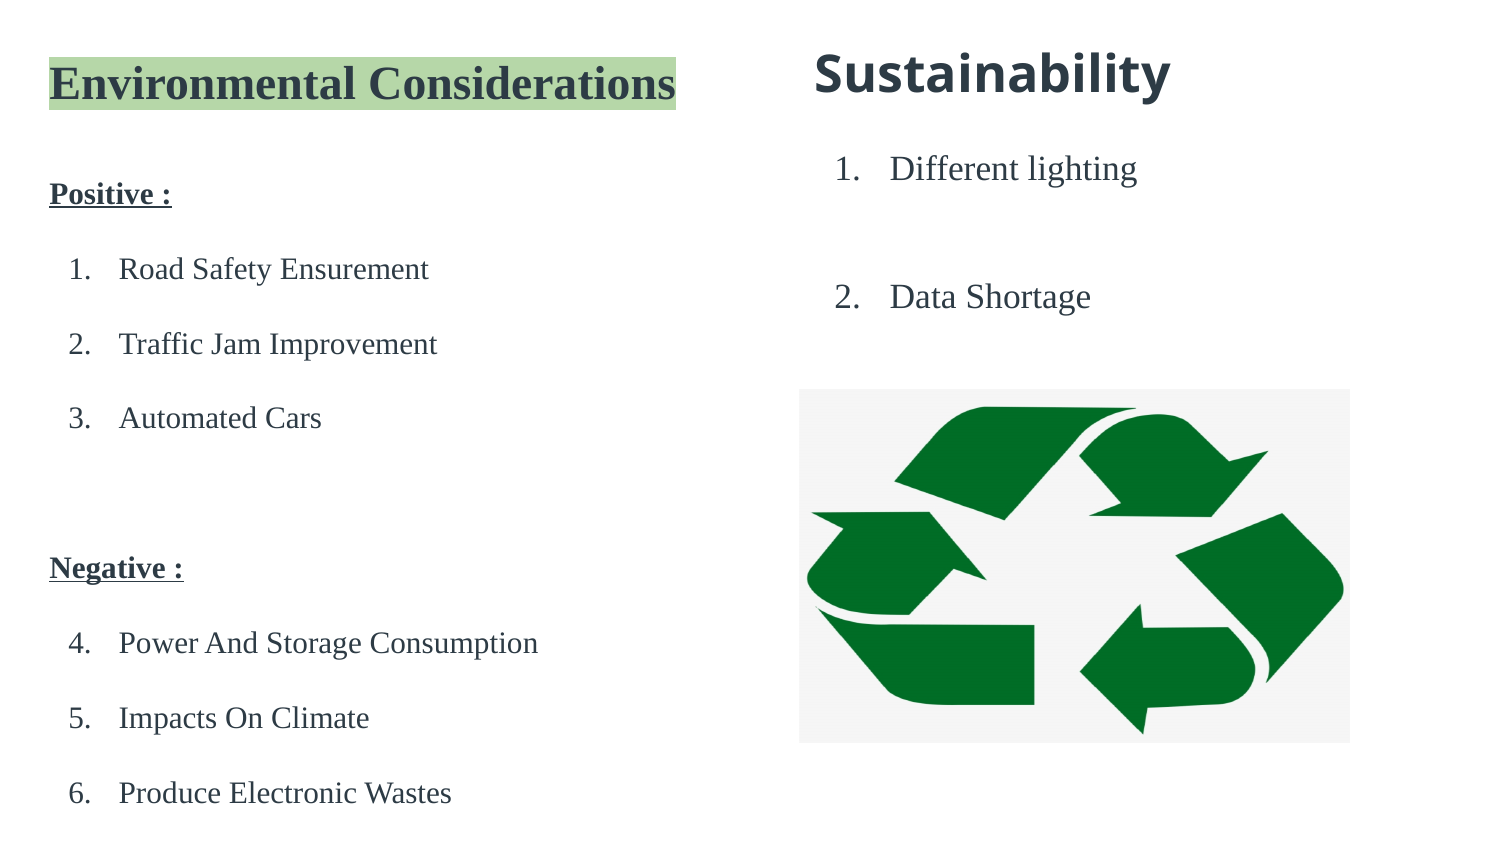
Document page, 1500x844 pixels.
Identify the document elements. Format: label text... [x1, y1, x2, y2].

list Sustainability Different lighting Data Shortage [799, 25, 1456, 791]
picture [799, 389, 1351, 744]
list Environmental Considerations Positive : Road Safety Ensurement Traffic Jam Improvement Automated Cars Negative : Power And Storage Consumption Impacts On Climate Produce Electronic Wastes [34, 36, 750, 830]
